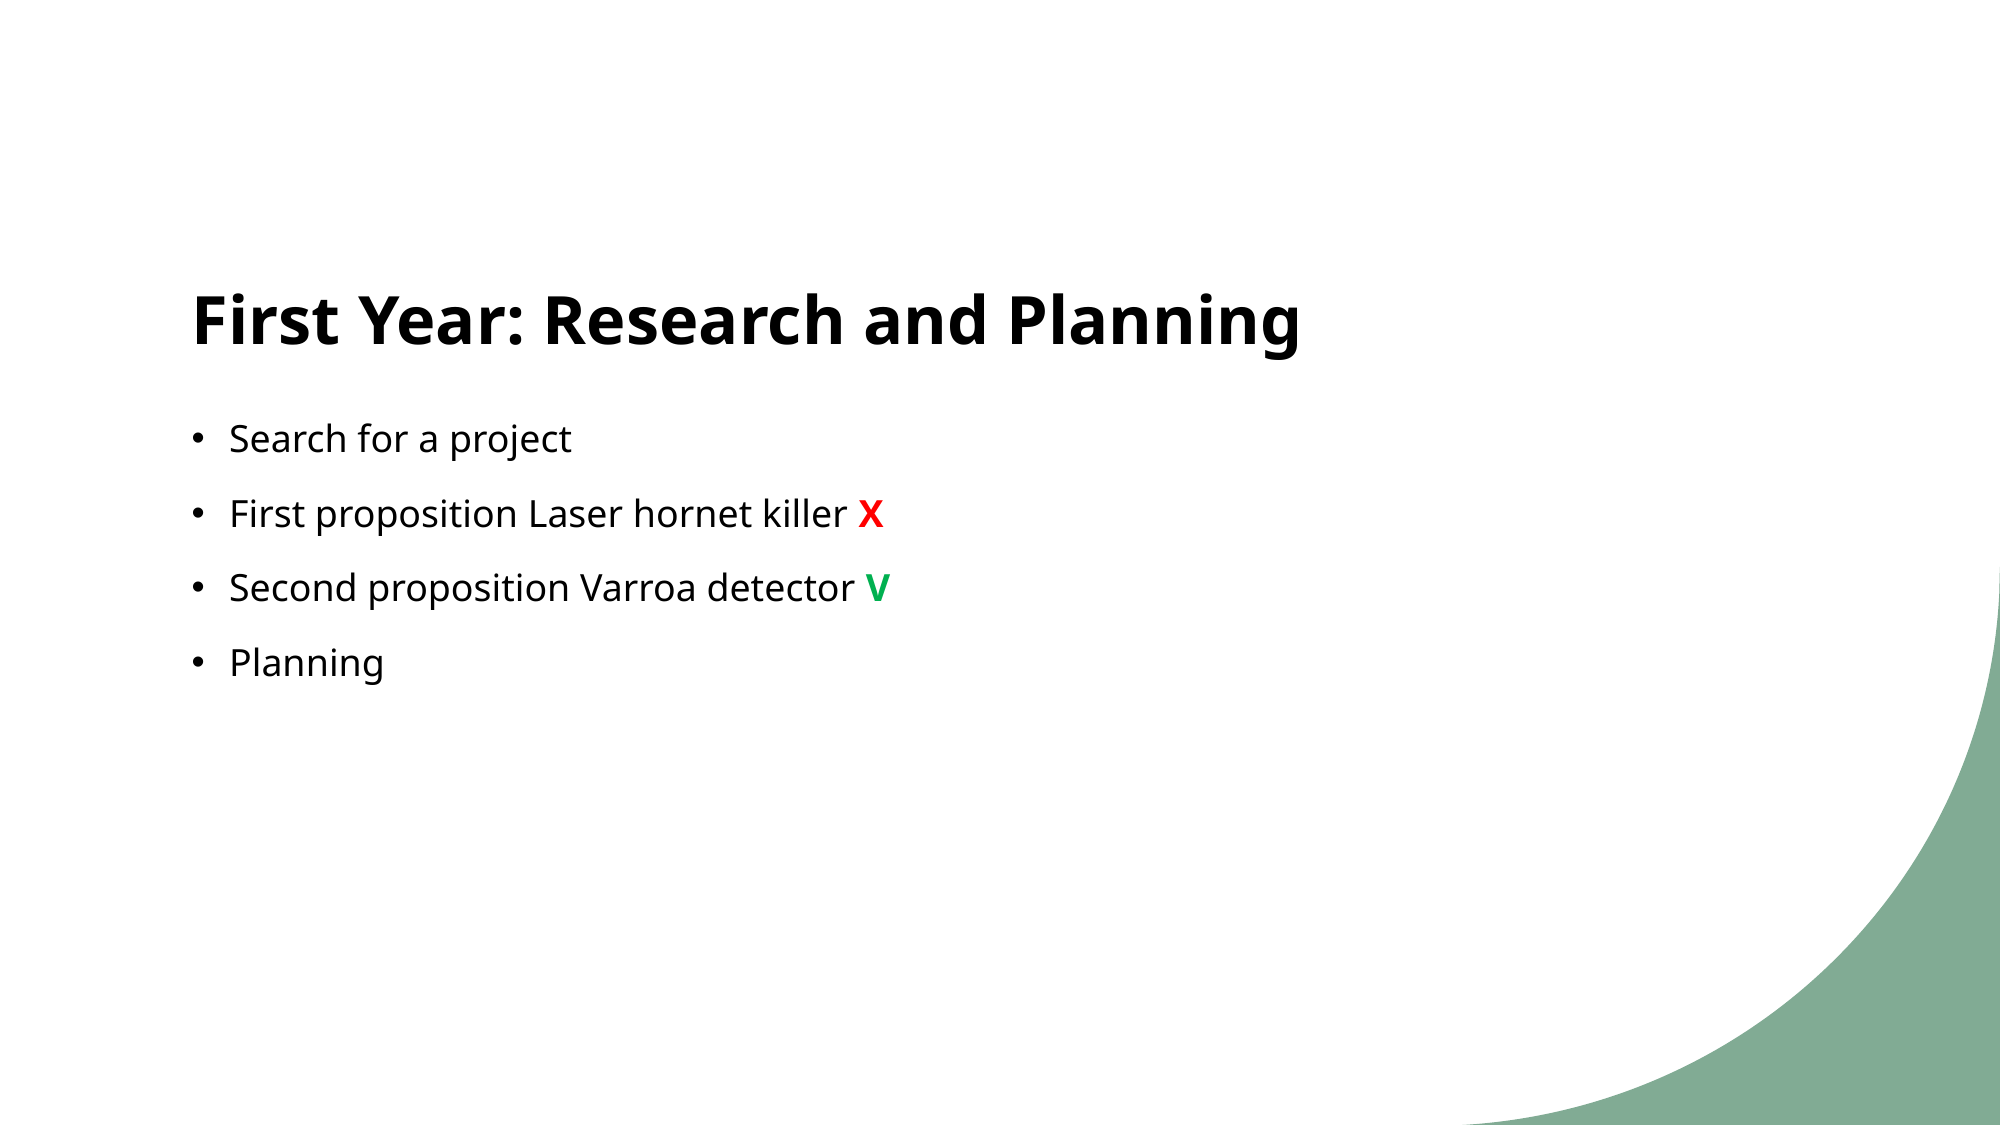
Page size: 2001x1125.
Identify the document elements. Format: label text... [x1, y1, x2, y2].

list Search for a project First proposition Laser hornet killer X Second proposition Varroa detector V Planning [176, 398, 1809, 975]
title First Year: Research and Planning [176, 118, 1809, 366]
